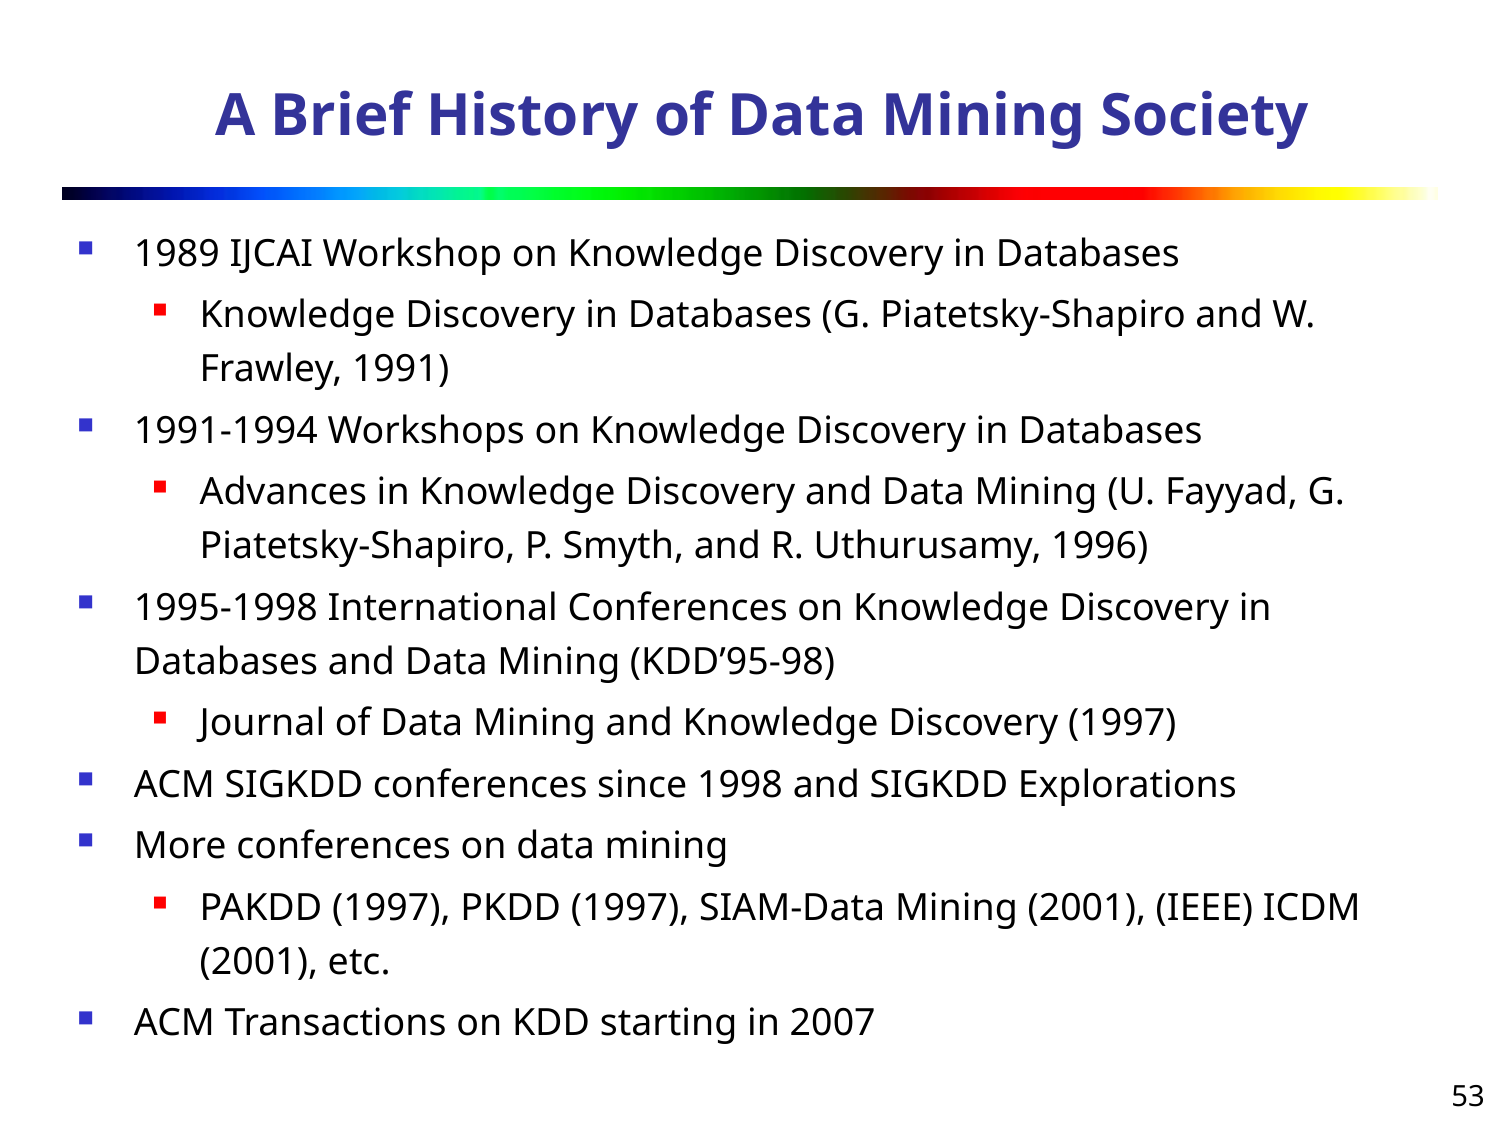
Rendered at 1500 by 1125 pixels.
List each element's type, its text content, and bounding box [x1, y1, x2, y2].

picture [382, 187, 1438, 200]
title A Brief History of Data Mining Society [162, 50, 1363, 175]
picture [62, 187, 355, 200]
list 1989 IJCAI Workshop on Knowledge Discovery in Databases Knowledge Discovery in Databases (G. Piatetsky-Shapiro and W. Frawley, 1991) 1991-1994 Workshops on Knowledge Discovery in Databases Advances in Knowledge Discovery and Data Mining (U. Fayyad, G. Piatetsky-Shapiro, P. Smyth, and R. Uthurusamy, 1996) 1995-1998 International Conferences on Knowledge Discovery in Databases and Data Mining (KDD’95-98) Journal of Data Mining and Knowledge Discovery (1997) ACM SIGKDD conferences since 1998 and SIGKDD Explorations More conferences on data mining PAKDD (1997), PKDD (1997), SIAM-Data Mining (2001), (IEEE) ICDM (2001), etc. ACM Transactions on KDD starting in 2007 [62, 212, 1450, 1075]
slide_number 53 [1187, 1049, 1500, 1125]
